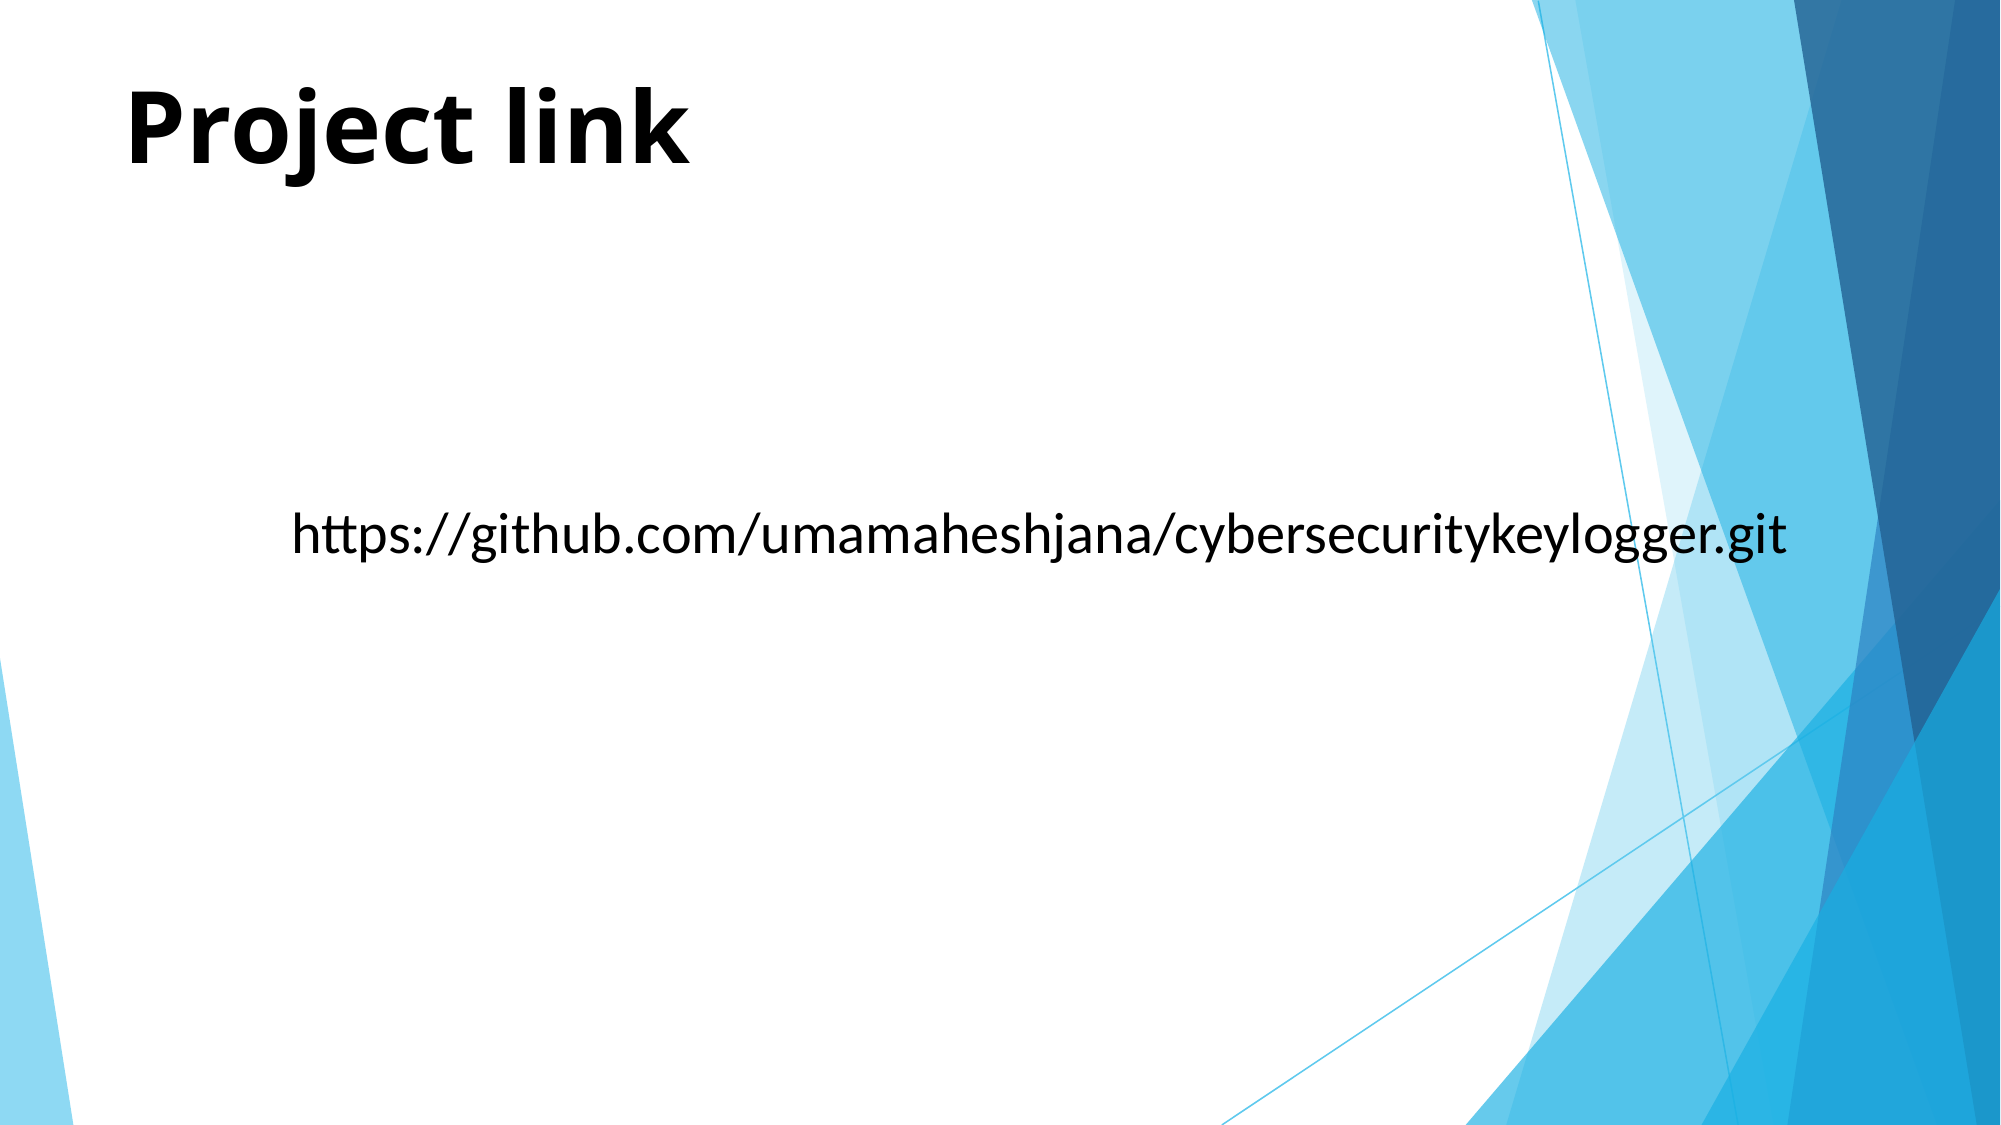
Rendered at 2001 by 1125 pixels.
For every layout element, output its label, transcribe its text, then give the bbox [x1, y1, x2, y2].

text_box https://github.com/umamaheshjana/cybersecuritykeylogger.git [276, 487, 1814, 573]
title Project link [123, 63, 1877, 252]
